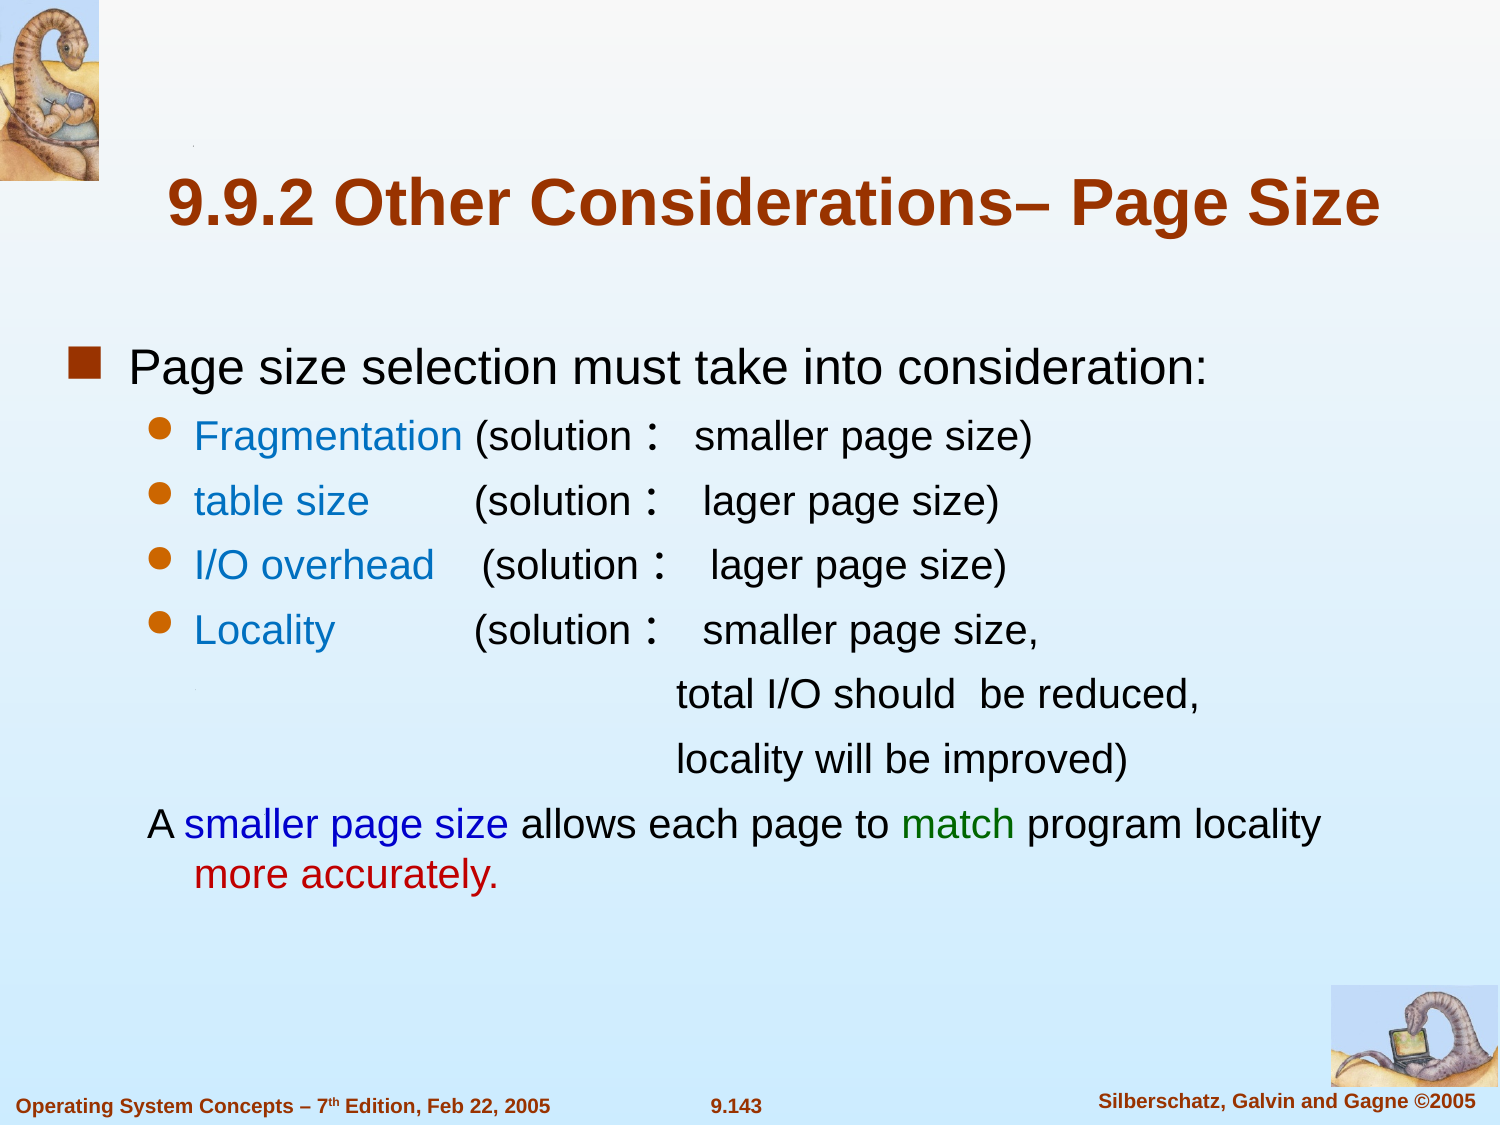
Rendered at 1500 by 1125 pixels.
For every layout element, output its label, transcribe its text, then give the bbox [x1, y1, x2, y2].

title 9.9.2 Other Considerations– Page Size [112, 146, 1438, 247]
list Page size selection must take into consideration: Fragmentation (solution：smaller page size) table size (solution： lager page size) I/O overhead (solution： lager page size) Locality (solution： smaller page size, total I/O should be reduced, locality will be improved) A smaller page size allows each page to match program locality more accurately. [57, 326, 1409, 965]
picture [0, 0, 99, 181]
picture [1331, 985, 1498, 1087]
